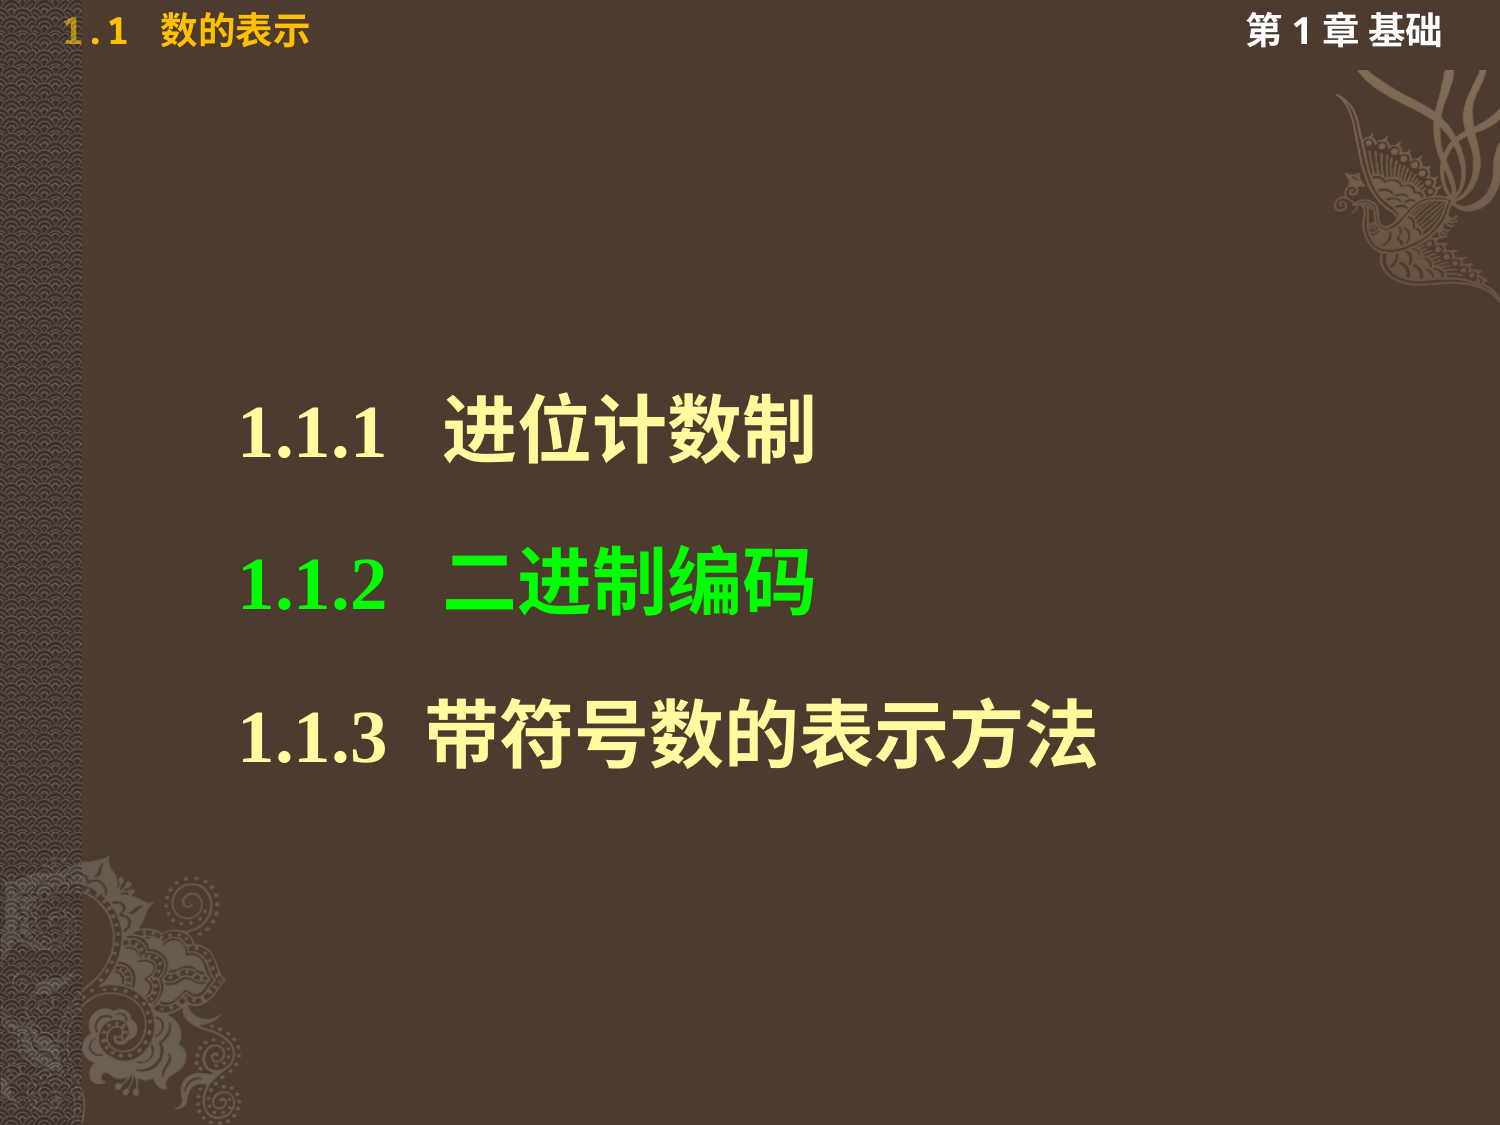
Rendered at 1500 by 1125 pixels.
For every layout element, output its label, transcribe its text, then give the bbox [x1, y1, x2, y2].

list 1.1.1 进位计数制 1.1.2 二进制编码 1.1.3 带符号数的表示方法 [222, 375, 1278, 832]
